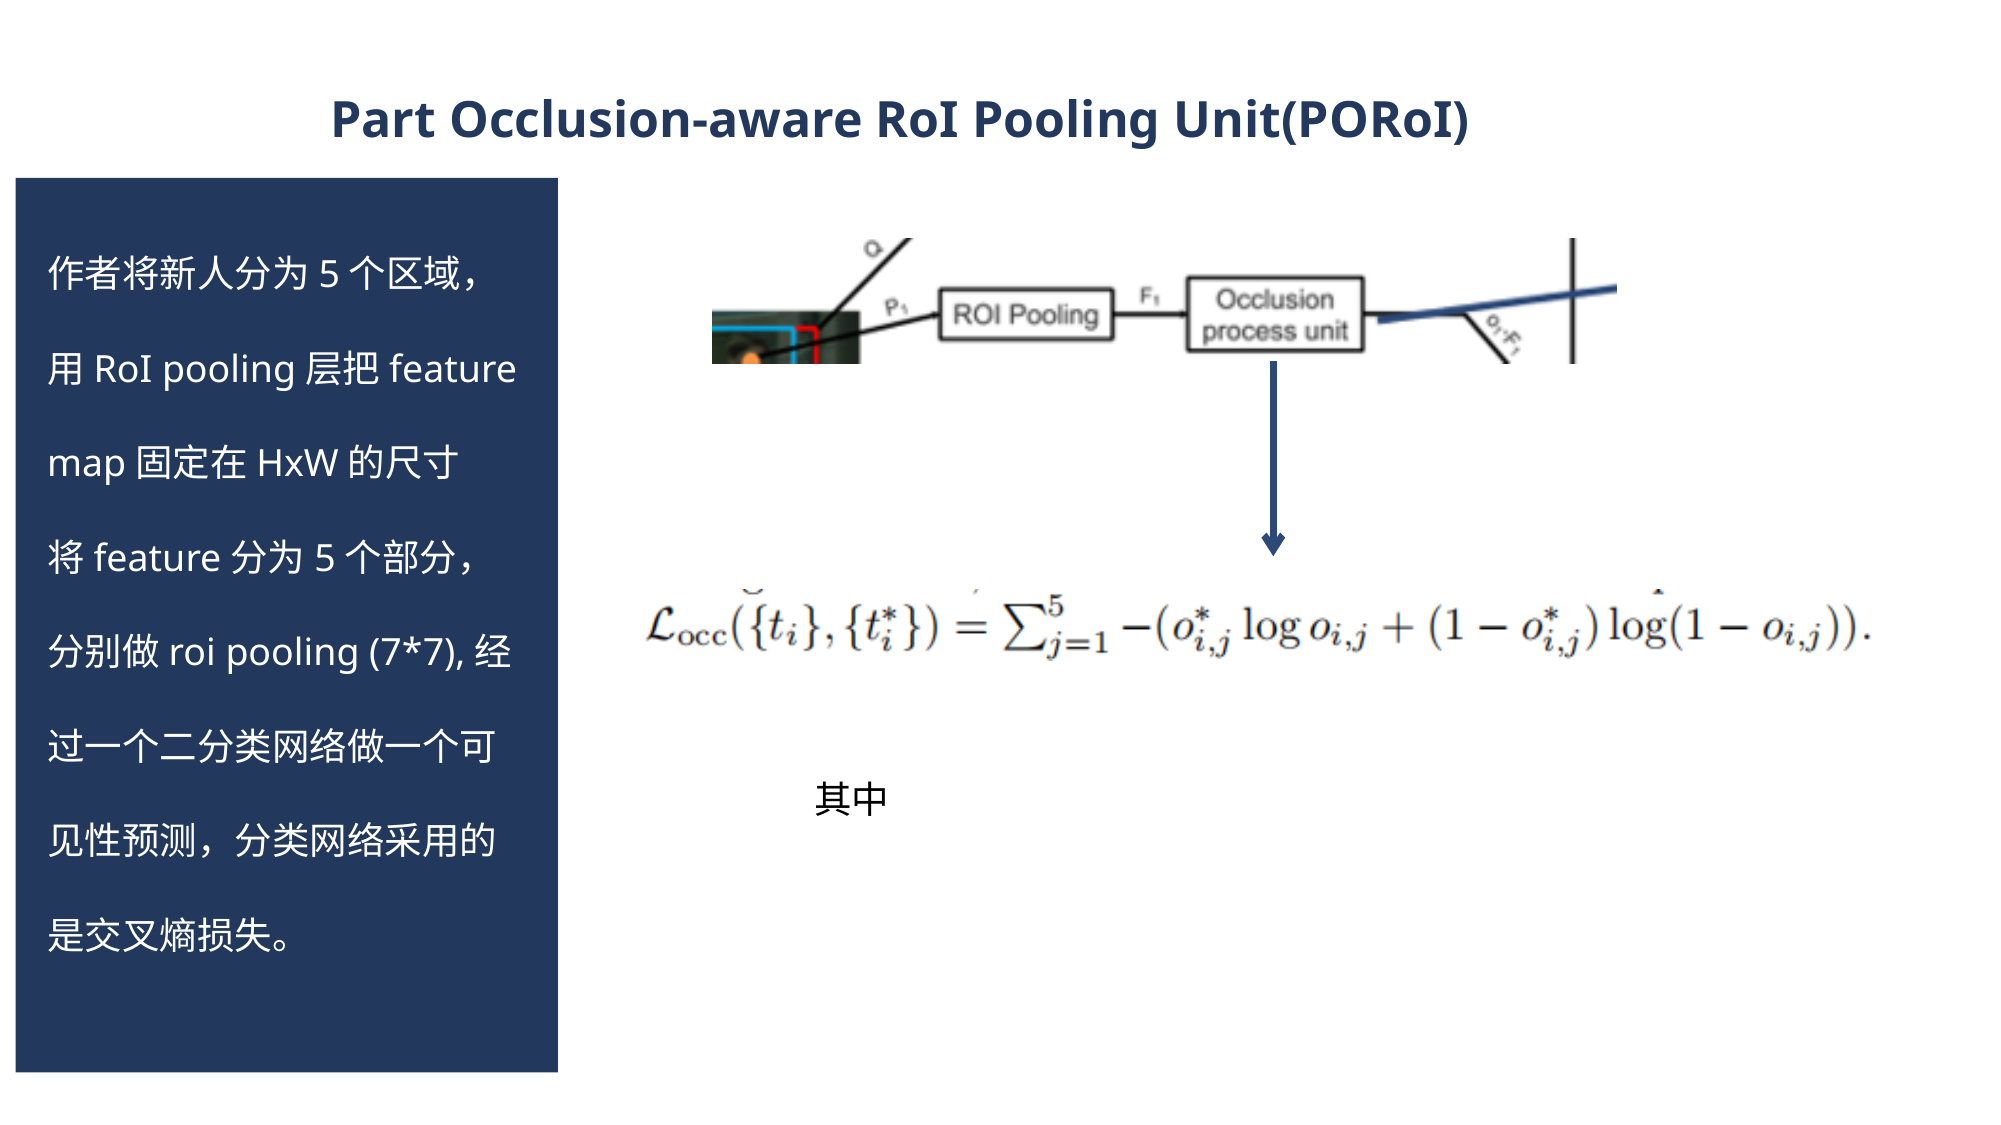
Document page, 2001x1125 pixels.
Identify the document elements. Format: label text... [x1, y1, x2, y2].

picture [712, 238, 1617, 364]
text_box Part Occlusion-aware RoI Pooling Unit(PORoI) [315, 14, 1728, 155]
text_box 其中 [799, 768, 939, 829]
text_box 作者将新人分为5个区域，用RoI pooling层把feature map固定在HxW的尺寸 将feature分为5个部分，分别做roi pooling (7*7),经过一个二分类网络做一个可见性预测，分类网络采用的是交叉熵损失。 [32, 193, 543, 965]
text_box [15, 177, 559, 1073]
picture [634, 589, 1899, 661]
